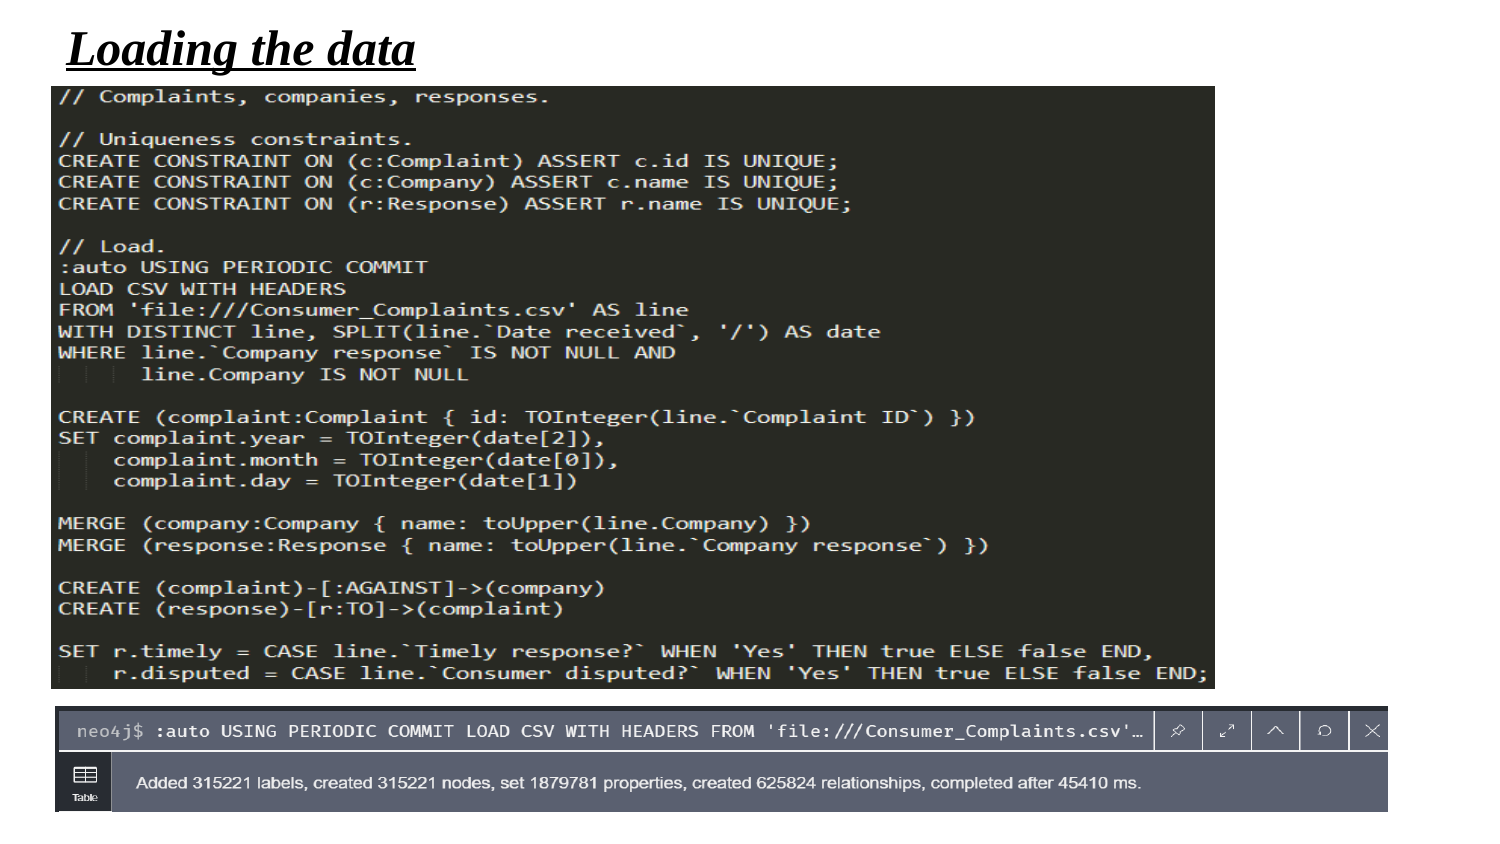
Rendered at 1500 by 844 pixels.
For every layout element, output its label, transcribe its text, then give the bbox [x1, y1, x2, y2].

picture [50, 86, 1215, 689]
title Loading the data [51, 0, 1449, 47]
picture [55, 706, 1389, 813]
